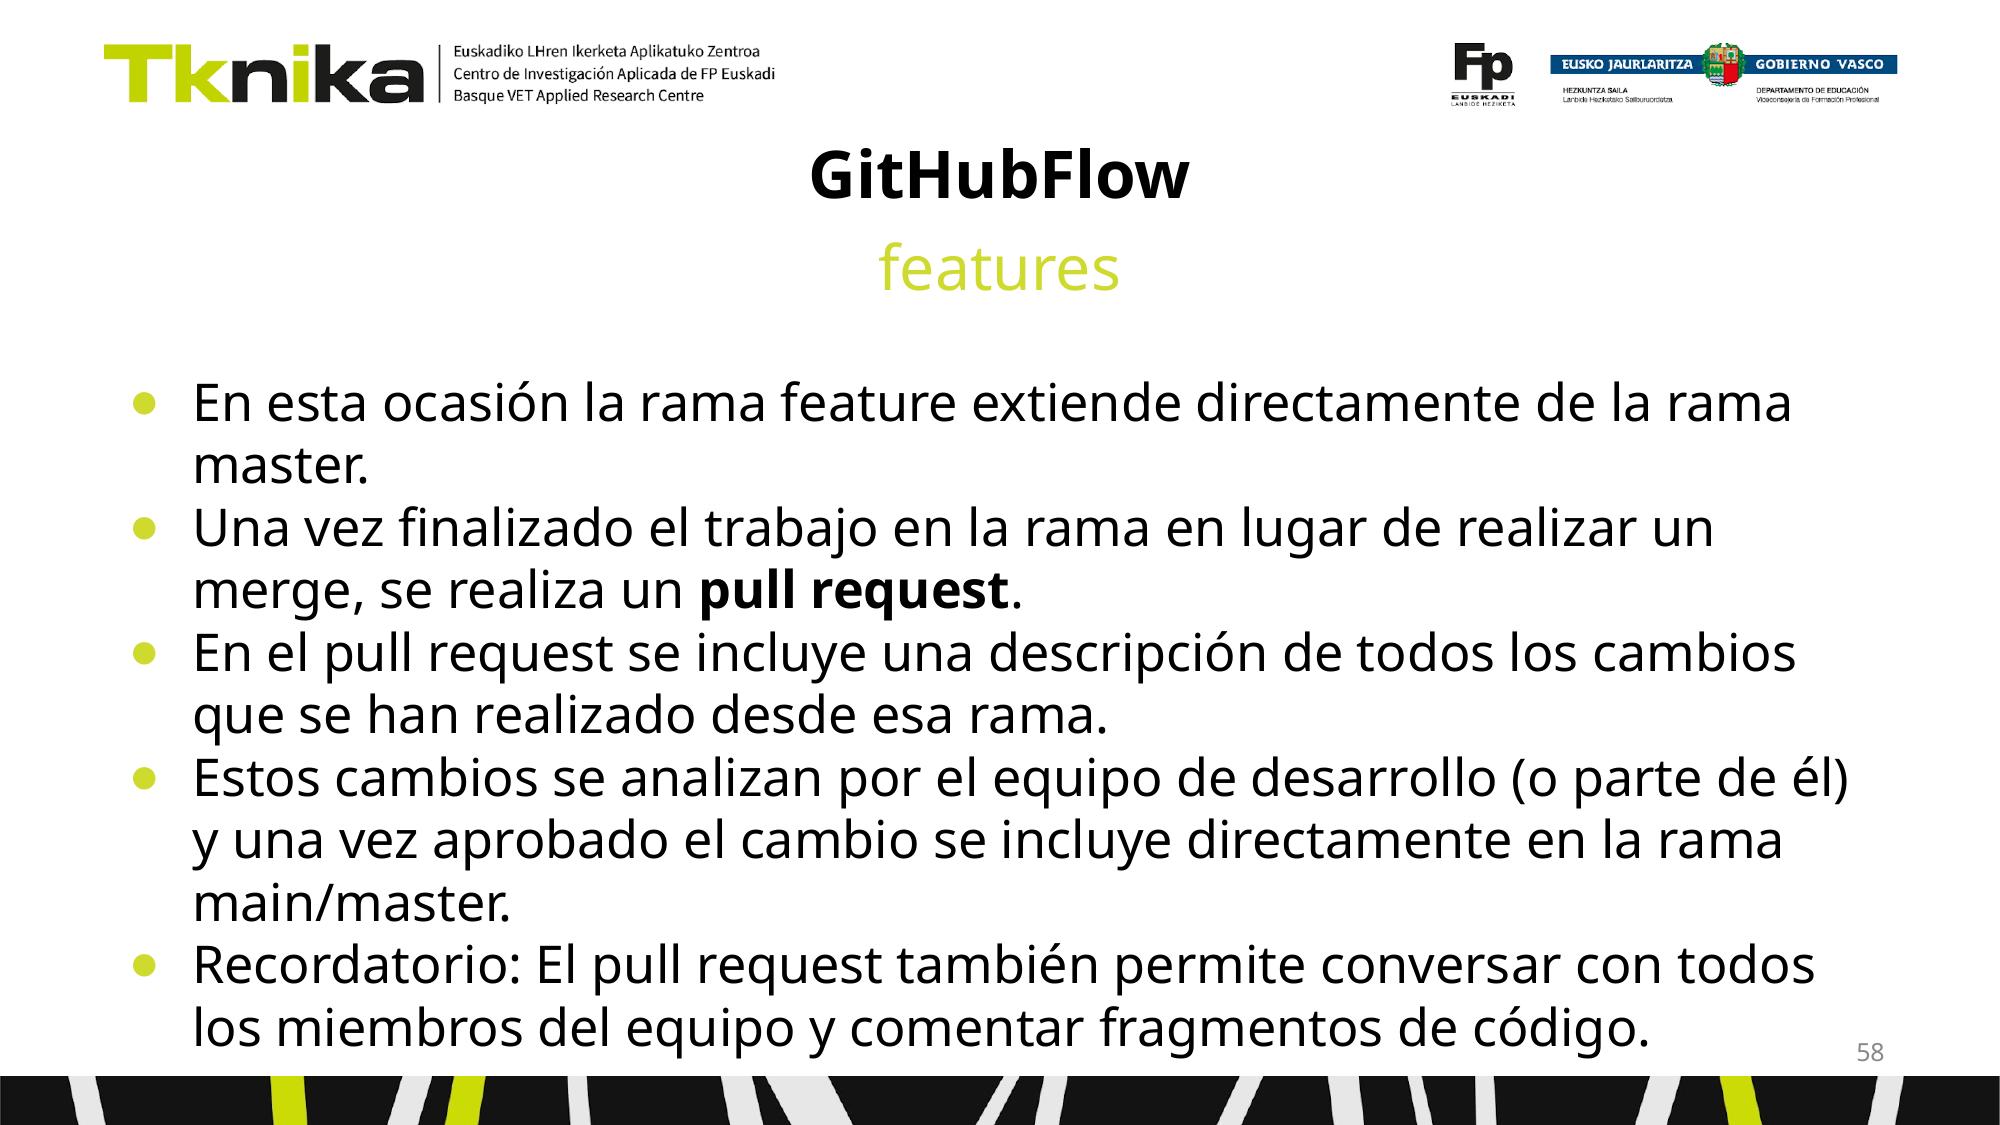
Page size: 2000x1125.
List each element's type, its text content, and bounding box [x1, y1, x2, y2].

list features [102, 219, 1898, 291]
title GitHubFlow [99, 125, 1900, 220]
slide_number ‹#› [1433, 1023, 1900, 1084]
list En esta ocasión la rama feature extiende directamente de la rama master. Una vez finalizado el trabajo en la rama en lugar de realizar un merge, se realiza un pull request. En el pull request se incluye una descripción de todos los cambios que se han realizado desde esa rama. Estos cambios se analizan por el equipo de desarrollo (o parte de él) y una vez aprobado el cambio se incluye directamente en la rama main/master. Recordatorio: El pull request también permite conversar con todos los miembros del equipo y comentar fragmentos de código. [102, 361, 1902, 988]
picture [0, 1076, 2000, 1125]
picture [102, 42, 1898, 106]
